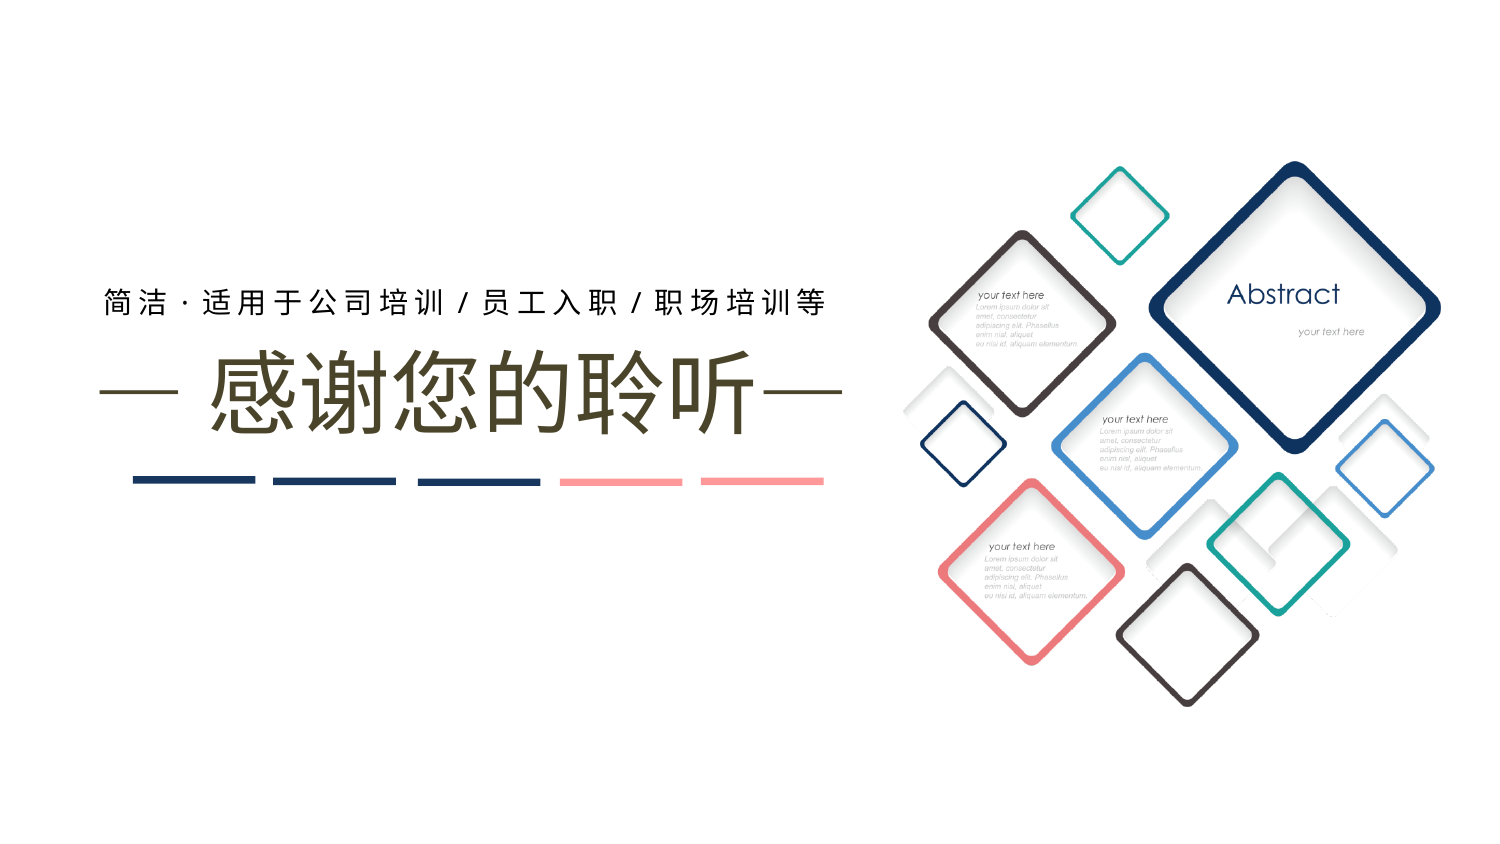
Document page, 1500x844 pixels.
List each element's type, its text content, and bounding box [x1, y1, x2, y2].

text_box 简洁·适用于公司培训/员工入职/职场培训等 [51, 256, 878, 349]
picture [903, 161, 1441, 707]
text_box [271, 476, 398, 487]
text_box [131, 474, 258, 486]
text_box —感谢您的聆听— [78, 327, 865, 453]
text_box [558, 476, 685, 488]
text_box [416, 476, 542, 488]
text_box [699, 476, 826, 487]
